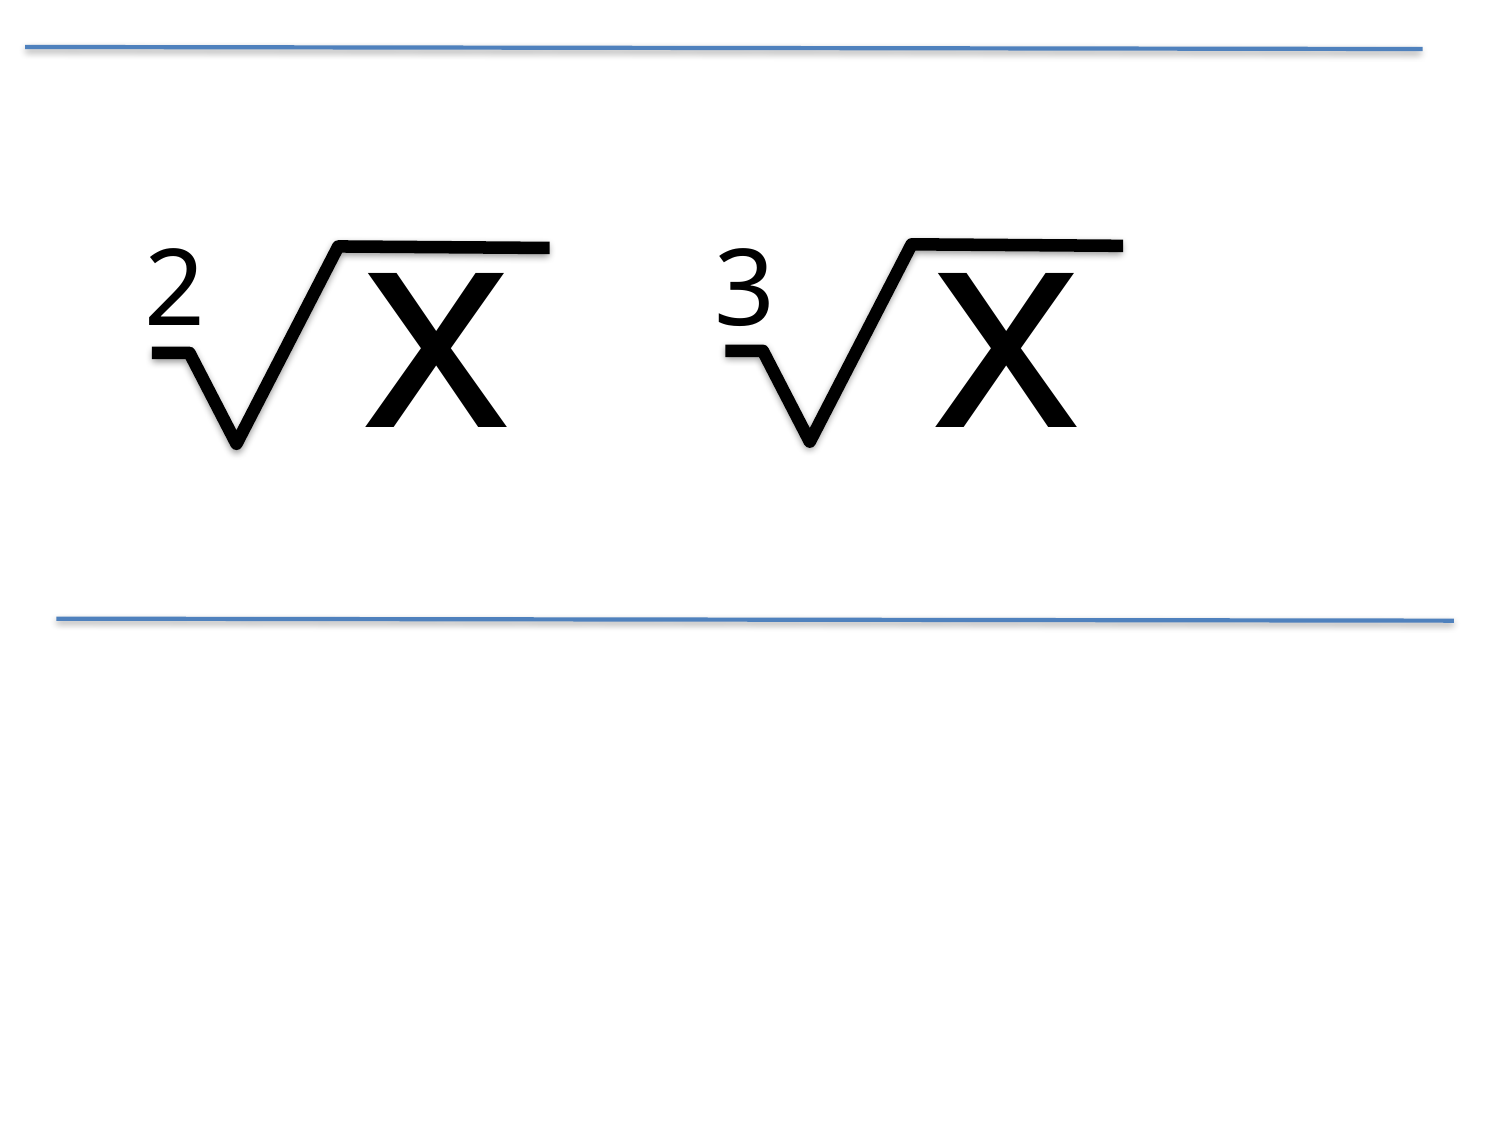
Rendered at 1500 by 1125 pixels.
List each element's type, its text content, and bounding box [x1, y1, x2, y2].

text_box 3 [700, 175, 809, 425]
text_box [24, 46, 1423, 50]
text_box x [346, 261, 530, 493]
text_box 2 [130, 175, 239, 425]
text_box [151, 244, 550, 446]
text_box x [916, 259, 1100, 493]
text_box [725, 242, 1124, 444]
